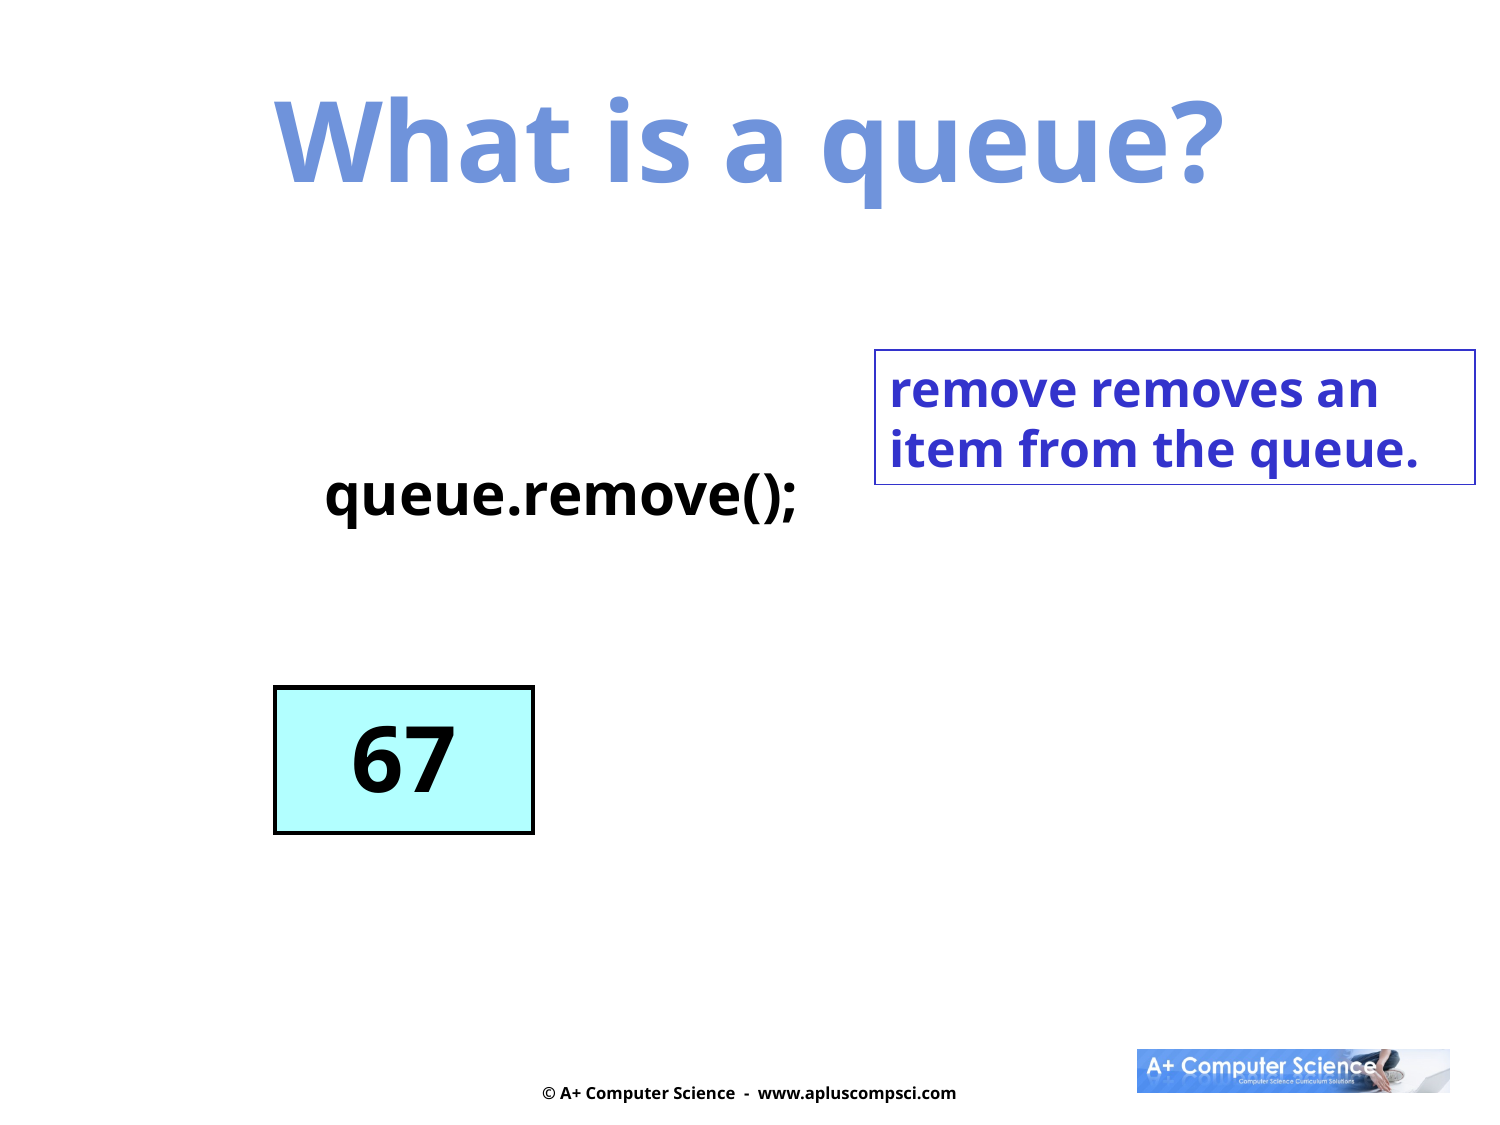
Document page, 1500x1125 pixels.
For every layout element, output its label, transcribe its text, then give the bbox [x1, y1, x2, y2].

text_box What is a queue? [0, 62, 1500, 213]
text_box queue.remove(); [309, 450, 814, 535]
footer © A+ Computer Science - www.apluscompsci.com [512, 1024, 988, 1101]
table_header 67 [277, 690, 531, 831]
text_box remove removes an item from the queue. [874, 349, 1475, 485]
picture [1137, 1049, 1450, 1093]
